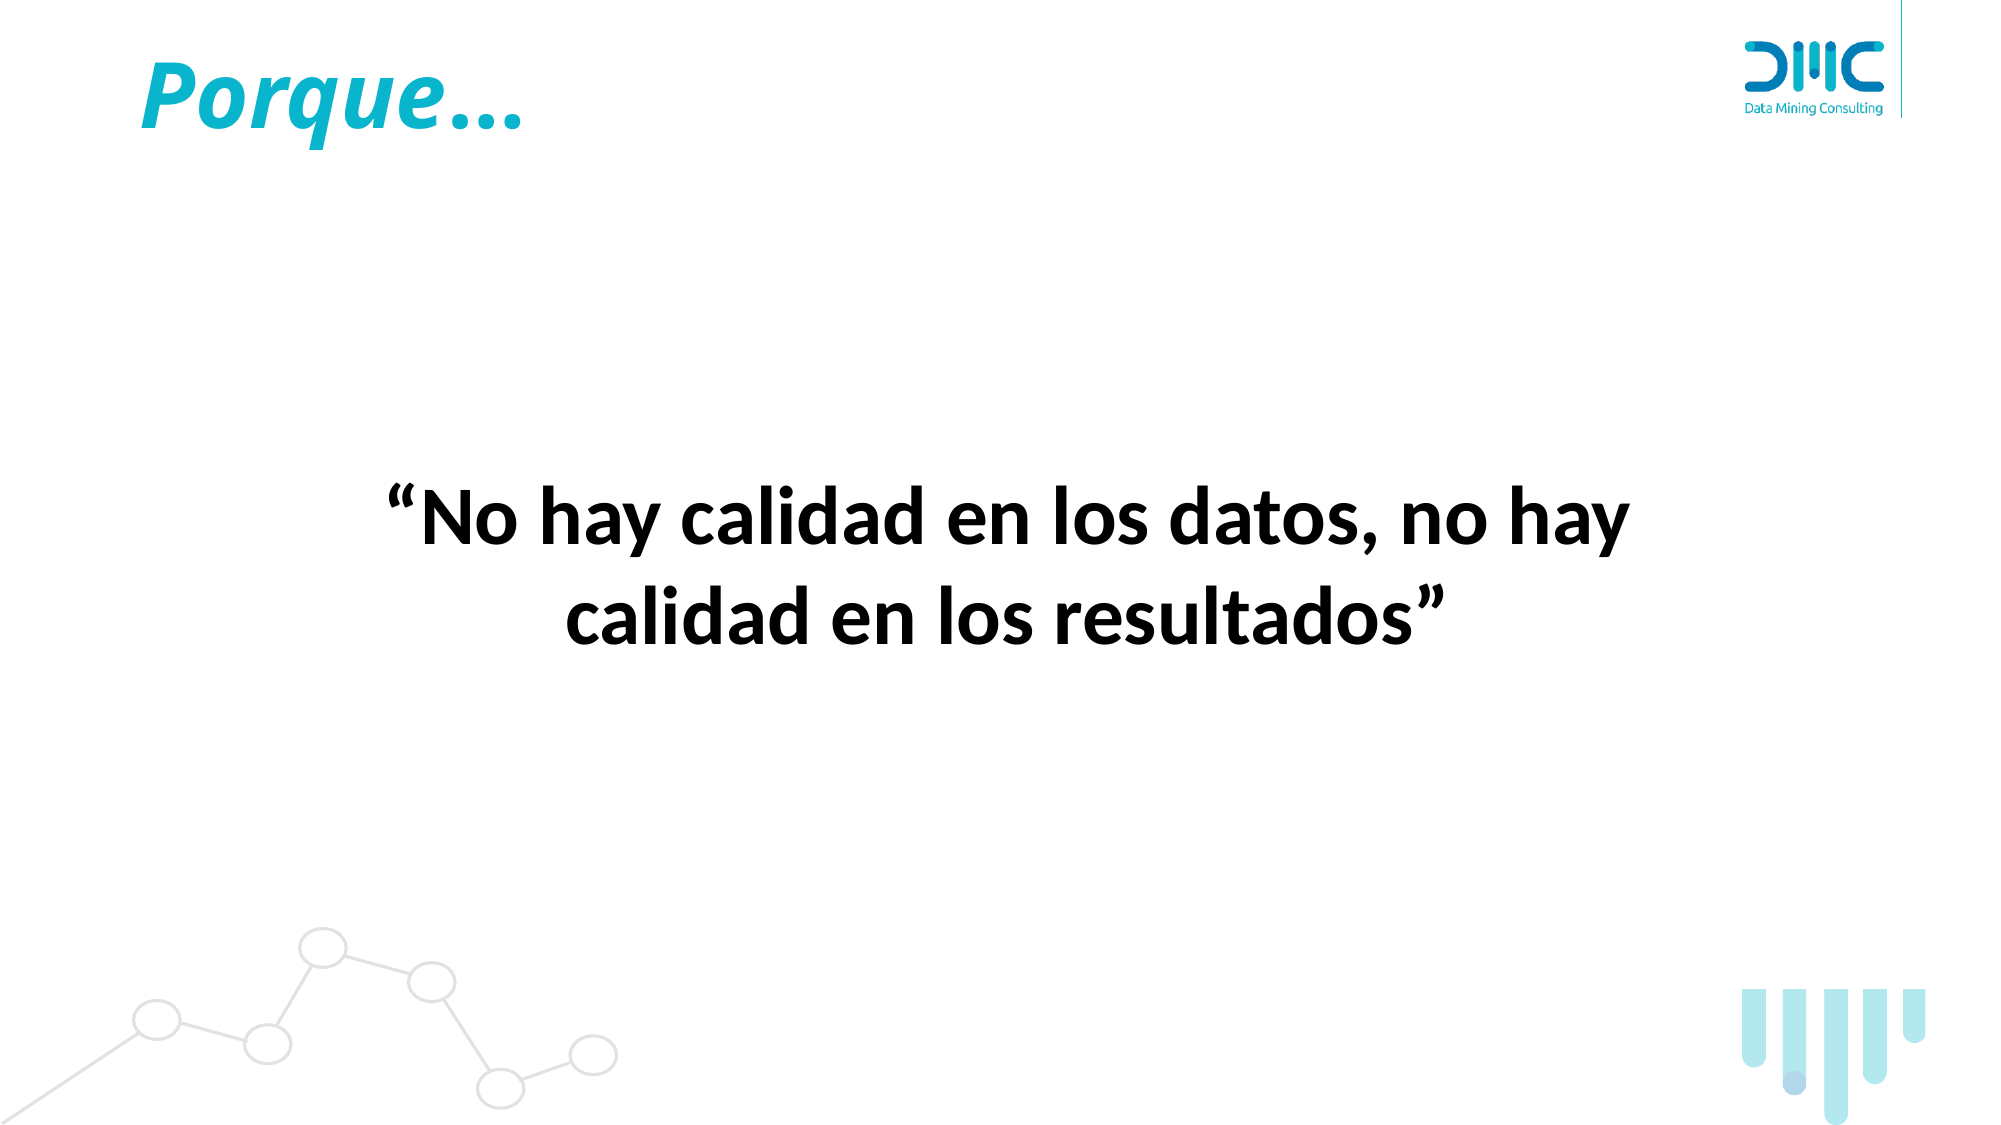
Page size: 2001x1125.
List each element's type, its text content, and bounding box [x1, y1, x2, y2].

title Porque… [124, 39, 1702, 158]
picture [1685, 0, 1943, 169]
text_box “No hay calidad en los datos, no hay calidad en los resultados” [270, 453, 1746, 669]
